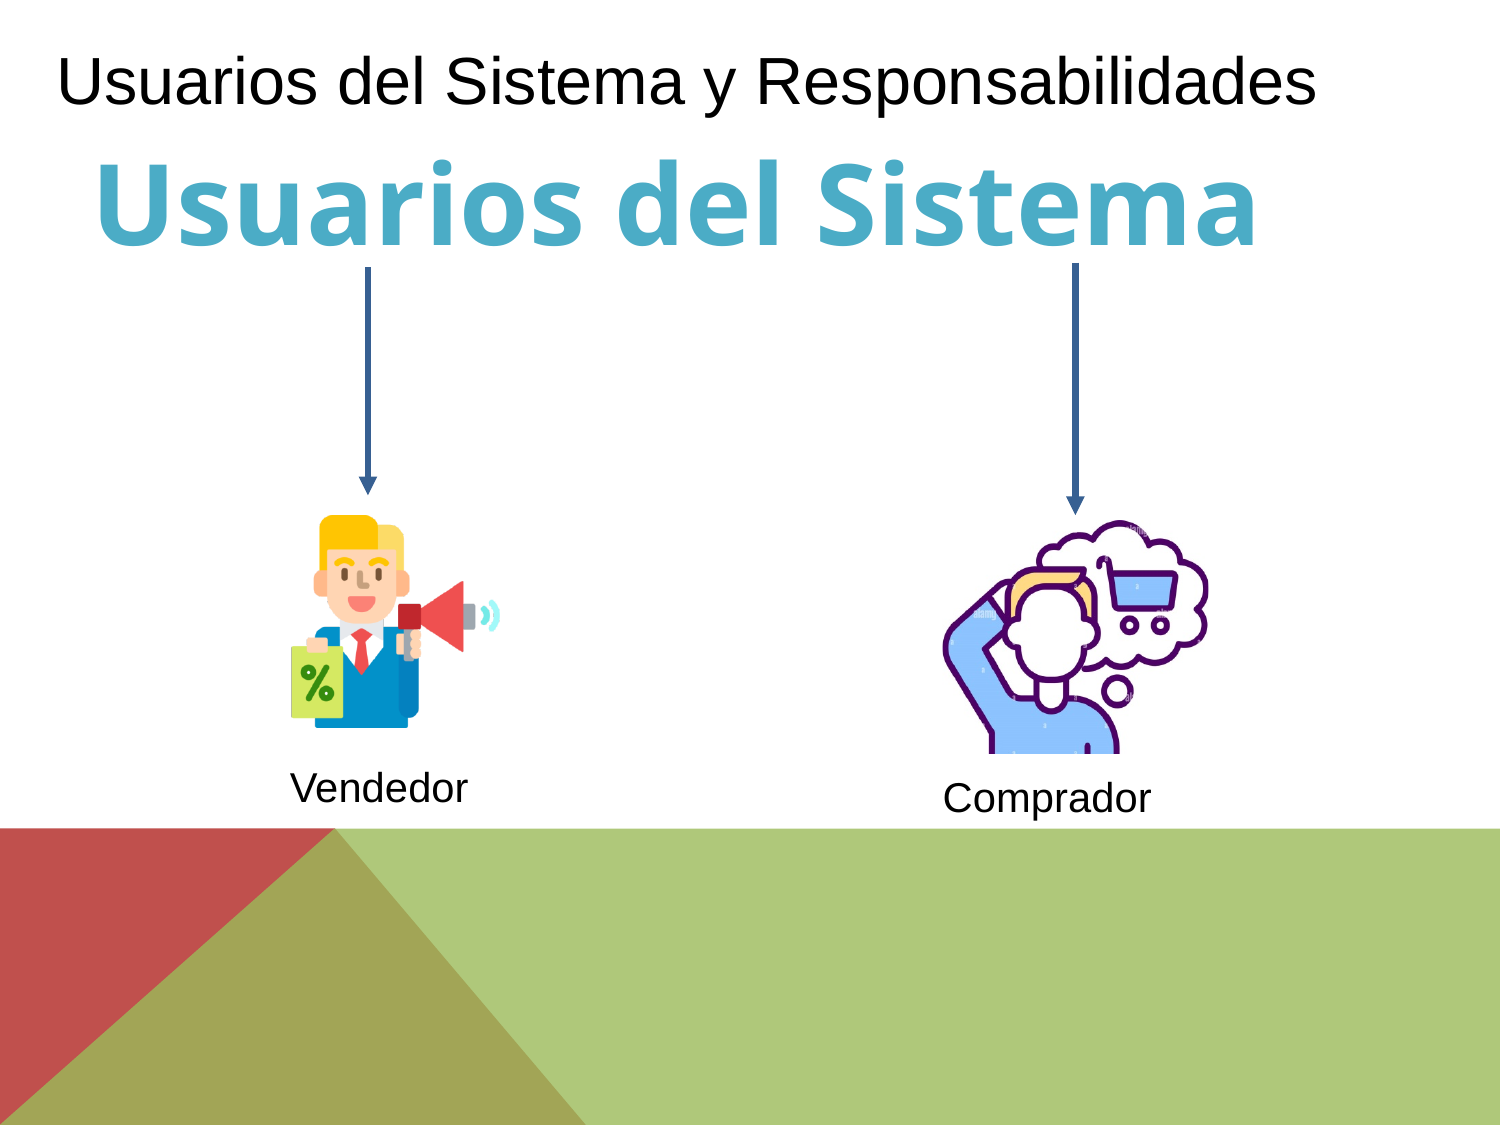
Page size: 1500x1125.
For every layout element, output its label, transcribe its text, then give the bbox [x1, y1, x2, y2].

picture [288, 514, 503, 729]
picture [942, 519, 1209, 754]
text_box Usuarios del Sistema y Responsabilidades [41, 30, 1424, 126]
text_box Comprador [927, 763, 1167, 829]
text_box Vendedor [275, 753, 484, 818]
text_box Usuarios del Sistema [76, 125, 1277, 276]
